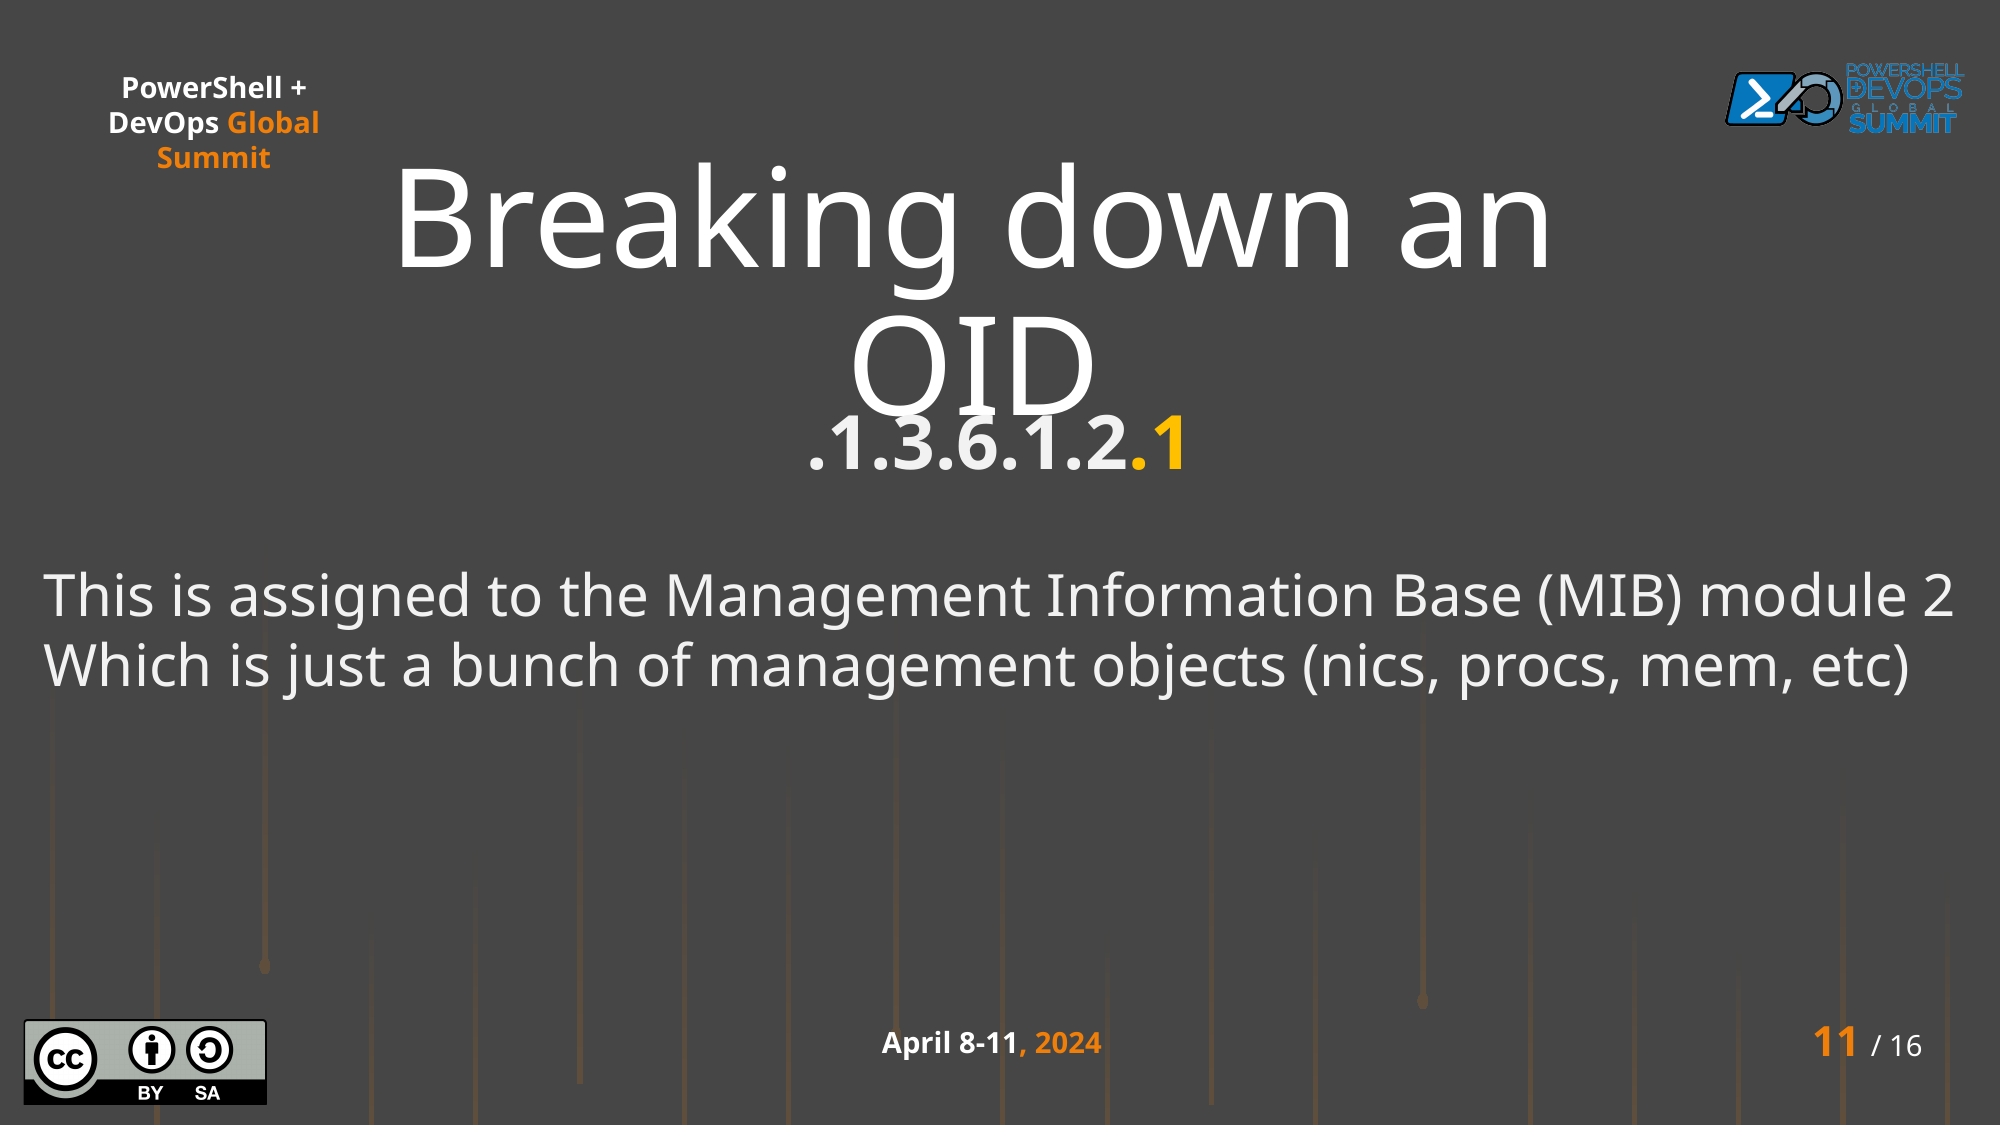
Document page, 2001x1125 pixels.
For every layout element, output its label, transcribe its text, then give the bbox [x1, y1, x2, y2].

picture [1725, 61, 1965, 139]
text_box .1.3.6.1.2.1 [329, 387, 1671, 492]
title Breaking down an OID [306, 140, 1643, 359]
picture [23, 1019, 267, 1105]
text_box This is assigned to the Management Information Base (MIB) module 2 Which is just a bunch of management objects (nics, procs, mem, etc) [28, 550, 1971, 706]
